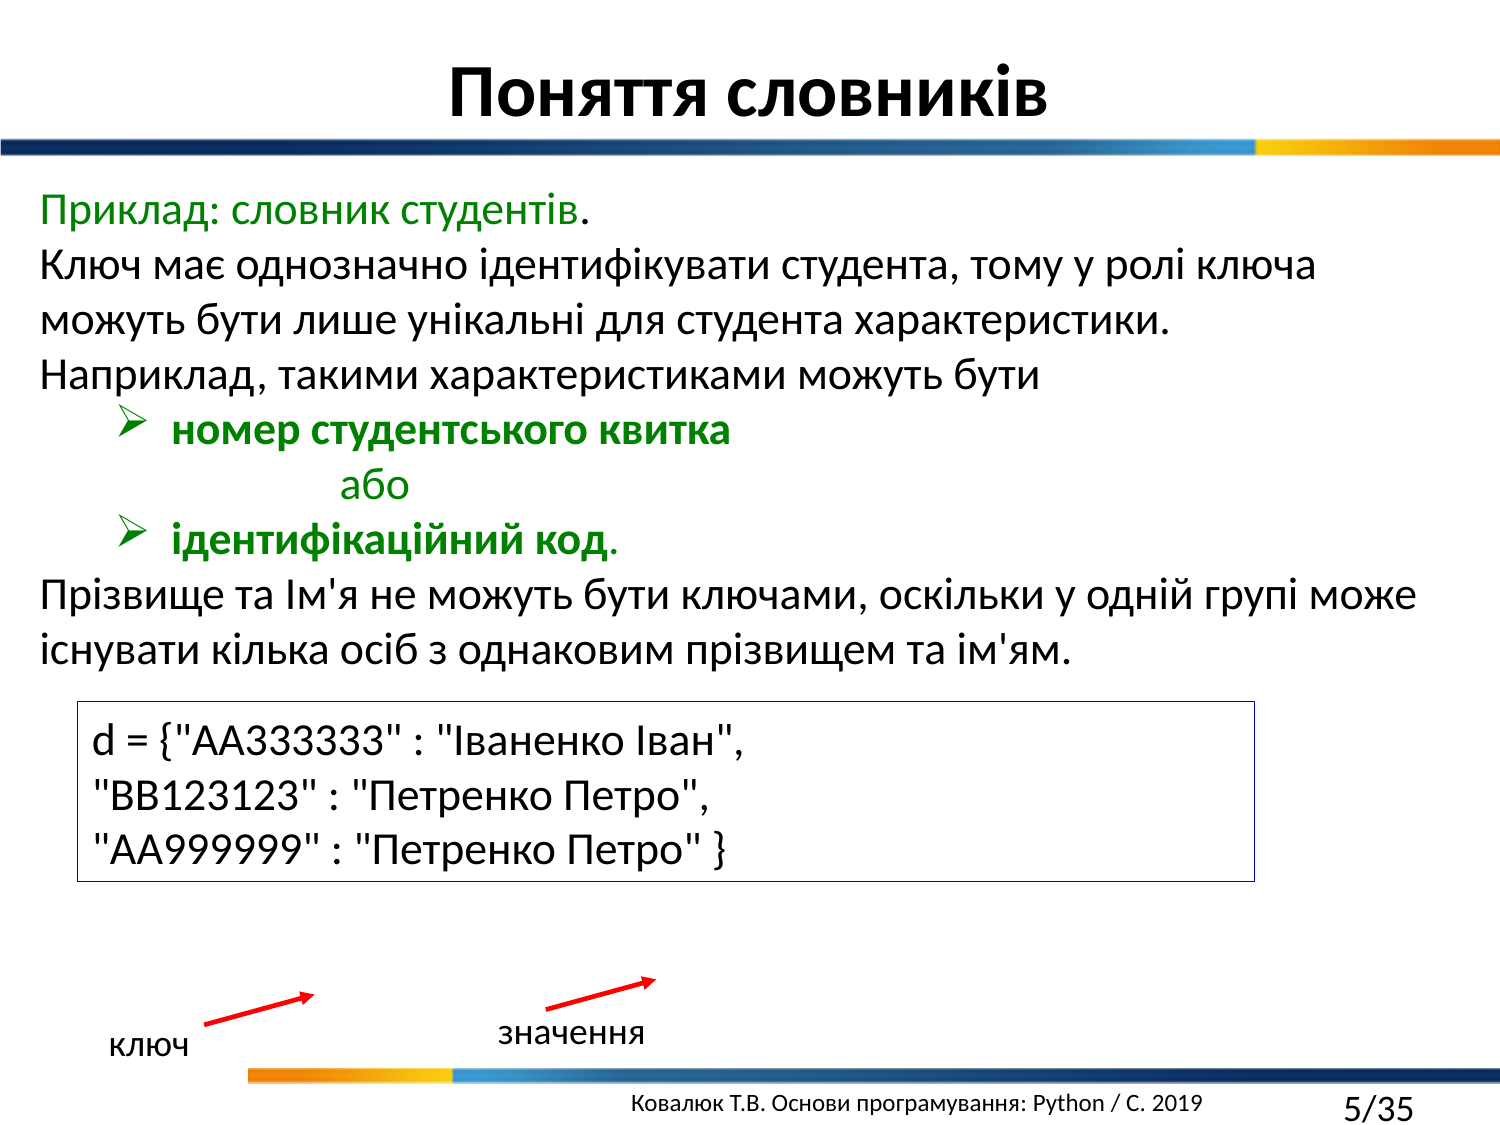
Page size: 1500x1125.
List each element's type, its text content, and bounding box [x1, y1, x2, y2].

text_box d = {"AA333333" : "Іваненко Іван", "ВВ123123" : "Петренко Петро", "AA999999" : "Петренко Петро" } [77, 701, 1255, 882]
text_box Поняття словників [0, 33, 1500, 139]
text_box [483, 979, 673, 1061]
picture [2, 139, 1500, 155]
picture [248, 1068, 1500, 1084]
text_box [93, 994, 315, 1072]
text_box Приклад: словник студентів. Ключ має однозначно ідентифікувати студента, тому у ролі ключа можуть бути лише унікальні для студента характеристики. Наприклад, такими характеристиками можуть бути номер студентського квитка або ідентифікаційний код. Прізвище та Ім'я не можуть бути ключами, оскільки у одній групі може існувати кілька осіб з однаковим прізвищем та ім'ям. [24, 171, 1480, 682]
